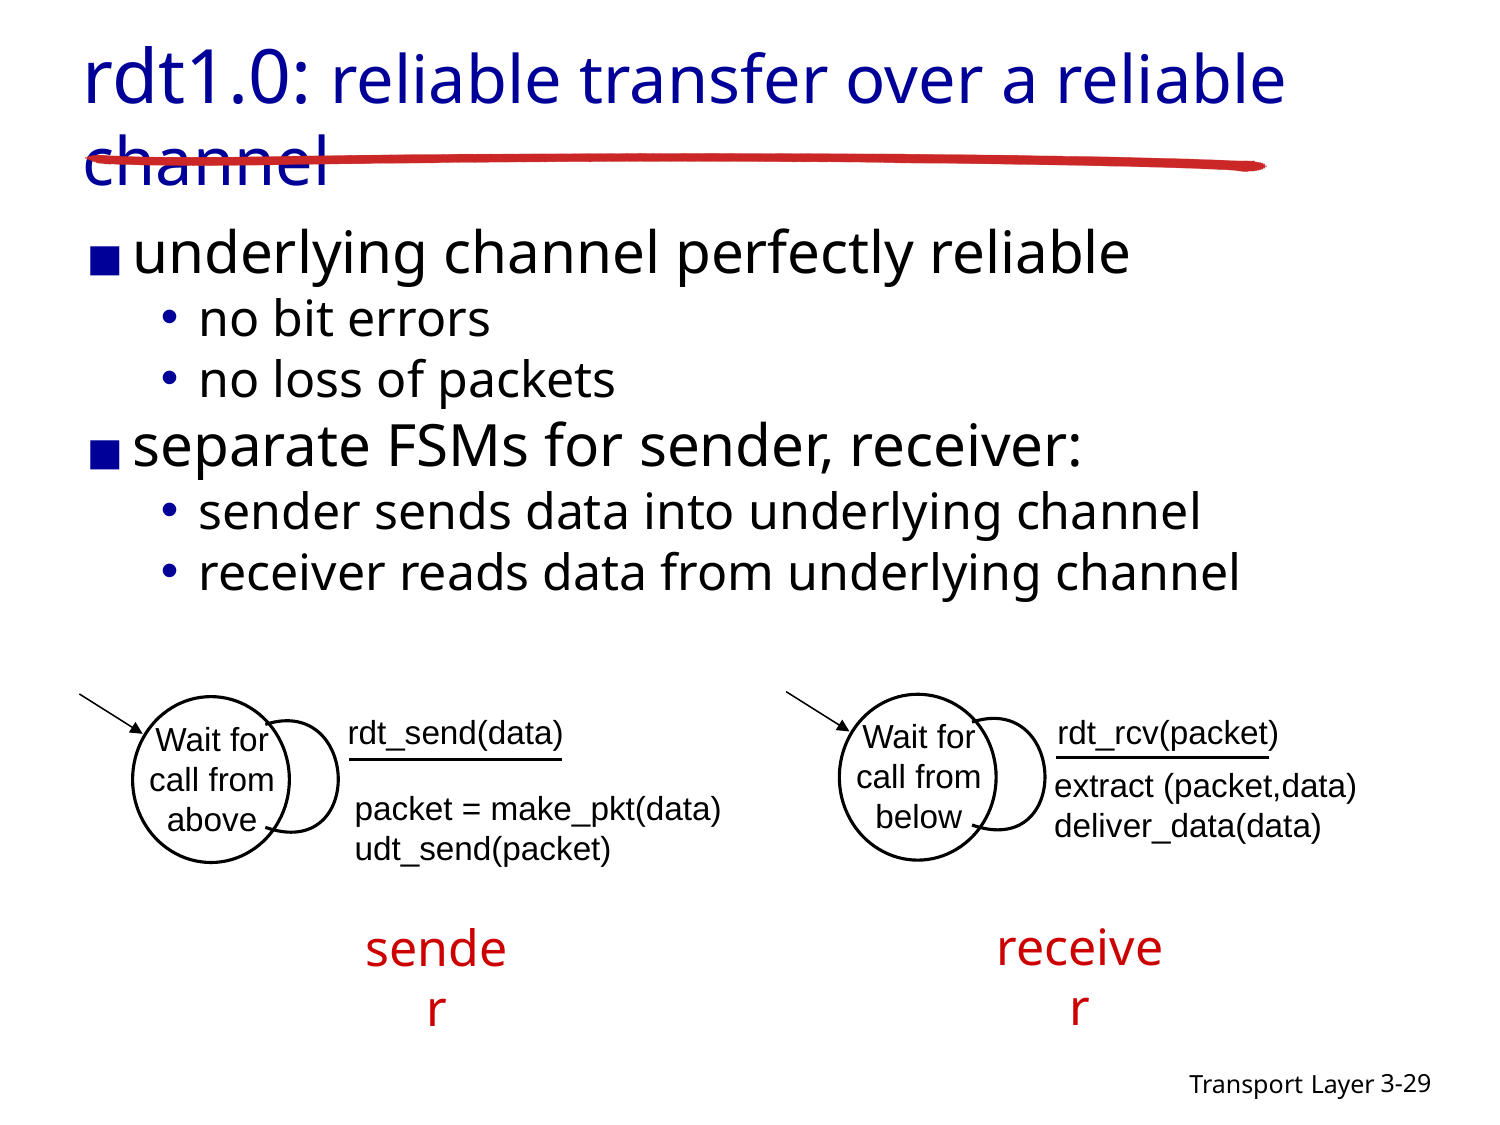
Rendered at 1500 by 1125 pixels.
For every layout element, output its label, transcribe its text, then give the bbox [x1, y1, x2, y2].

text_box [1039, 701, 1410, 772]
text_box [168, 696, 254, 710]
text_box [785, 691, 850, 732]
text_box Wait for call from above [122, 710, 303, 861]
title rdt1.0: reliable transfer over a reliable channel [67, 31, 1380, 196]
text_box sender [347, 908, 526, 984]
text_box Transport Layer [914, 1057, 1390, 1105]
picture [79, 148, 1281, 178]
text_box Wait for call from below [828, 708, 1010, 858]
text_box [265, 720, 339, 833]
text_box [972, 718, 1045, 830]
text_box packet = make_pkt(data) udt_send(packet) [339, 779, 780, 878]
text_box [79, 693, 143, 735]
text_box [874, 694, 961, 708]
text_box rdt_send(data) [332, 703, 703, 774]
text_box extract (packet,data) deliver_data(data) [1039, 756, 1448, 828]
text_box rdt_rcv(packet) [1041, 704, 1295, 760]
text_box 3-‹#› [1365, 1060, 1477, 1106]
text_box receiver [977, 908, 1183, 984]
list underlying channel perfectly reliable no bit errors no loss of packets separate FSMs for sender, receiver: sender sends data into underlying channel receiver reads data from underlying channel [70, 218, 1367, 714]
